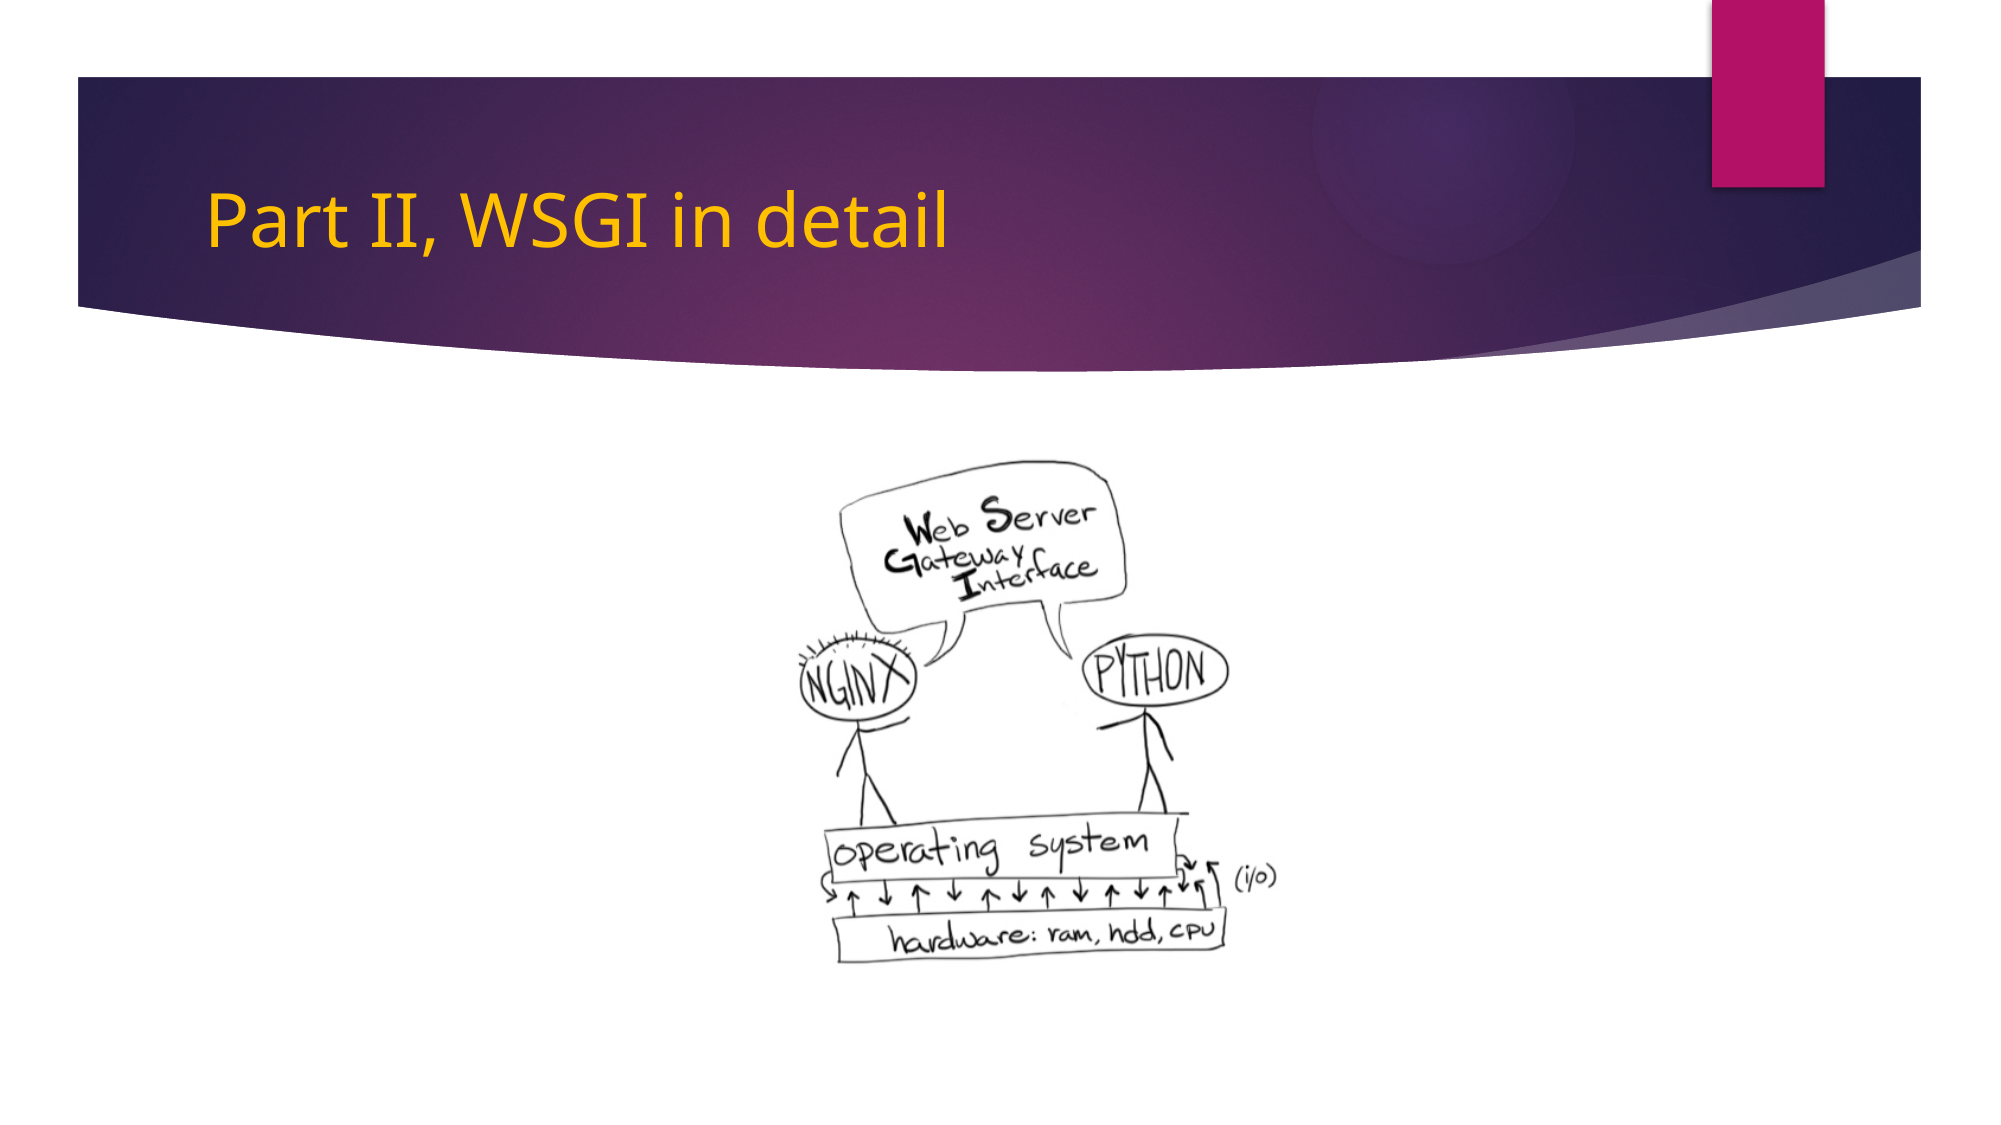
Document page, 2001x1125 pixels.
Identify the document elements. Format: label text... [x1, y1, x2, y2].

title Part II, WSGI in detail [189, 159, 1627, 276]
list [766, 429, 1303, 990]
